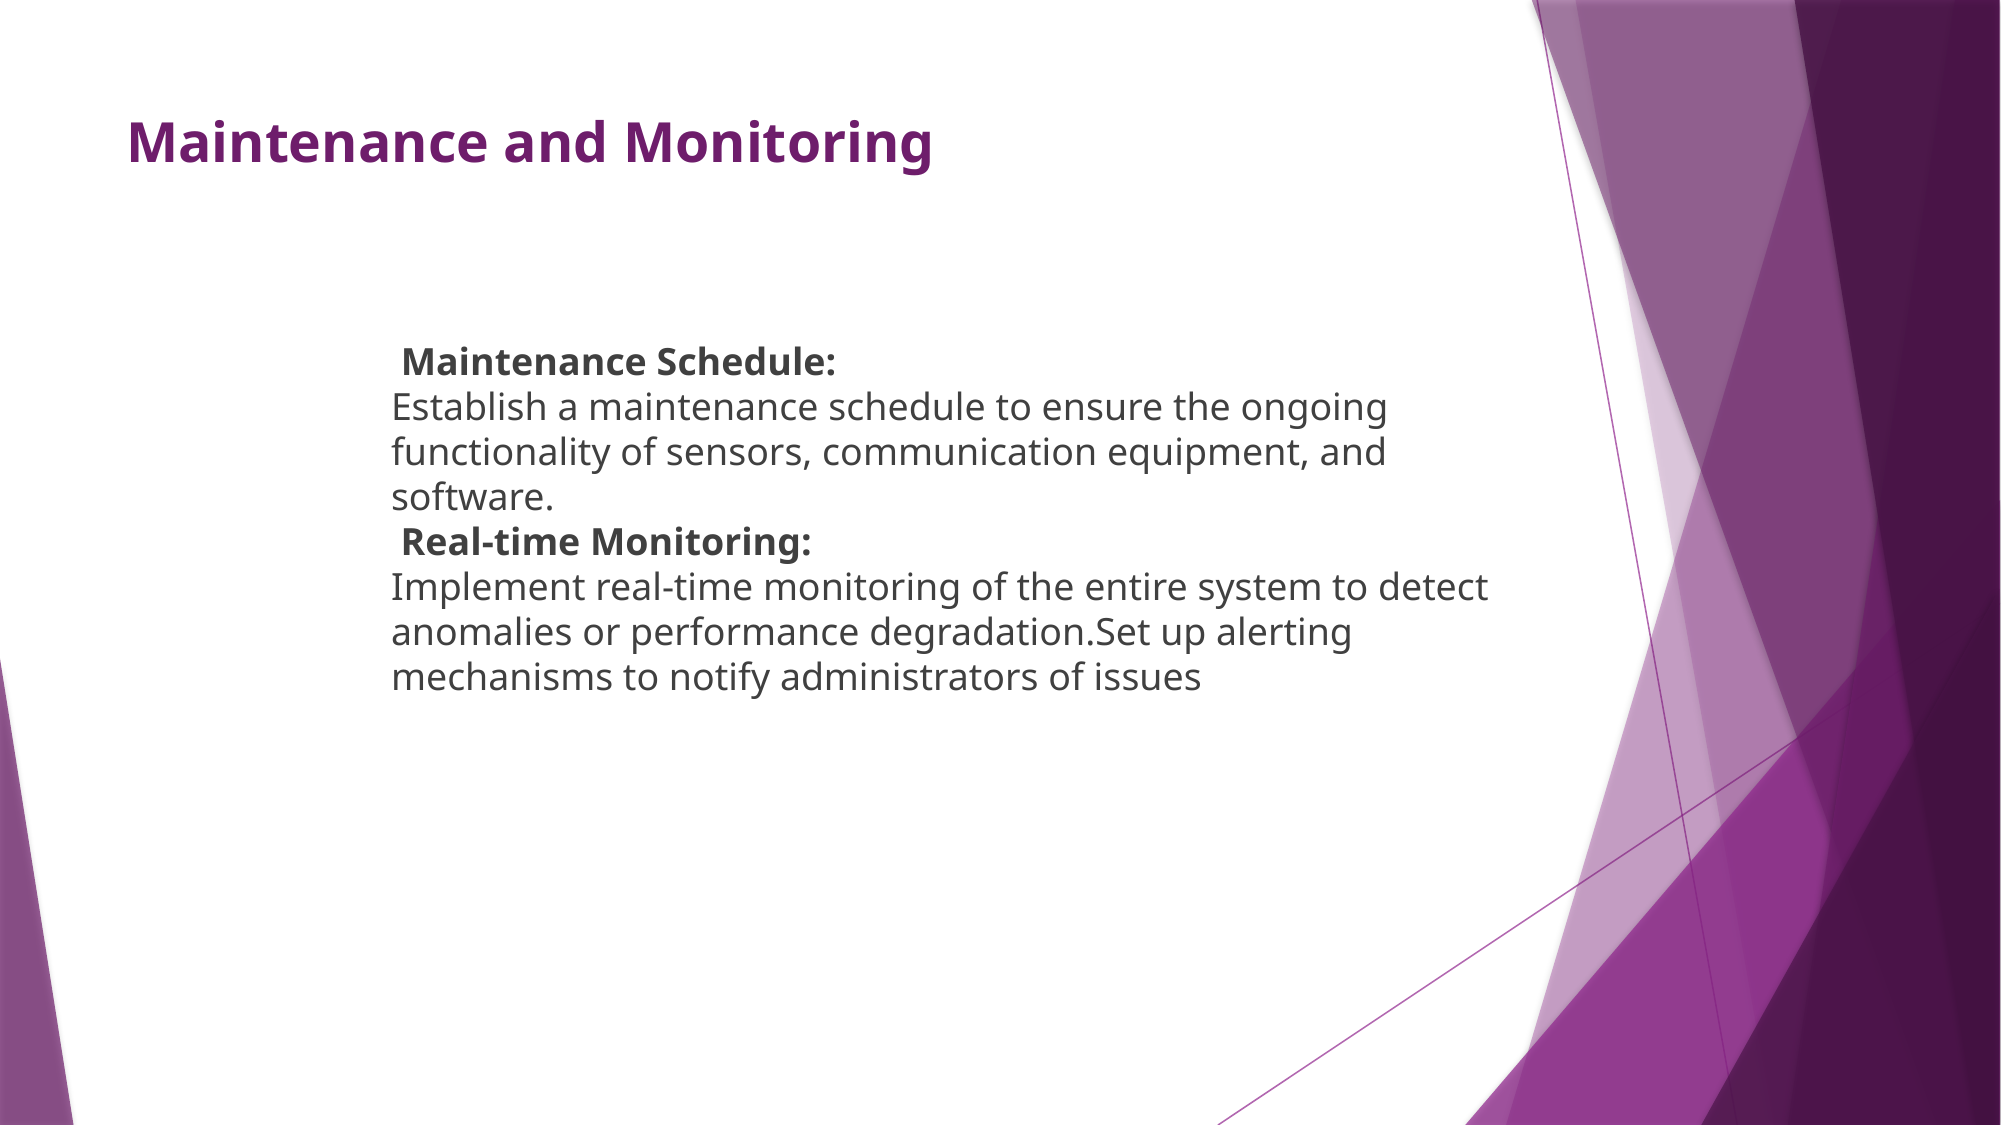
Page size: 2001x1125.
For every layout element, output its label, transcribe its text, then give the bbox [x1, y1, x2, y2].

list Maintenance Schedule: Establish a maintenance schedule to ensure the ongoing functionality of sensors, communication equipment, and software. Real-time Monitoring: Implement real-time monitoring of the entire system to detect anomalies or performance degradation.Set up alerting mechanisms to notify administrators of issues [376, 330, 1522, 992]
title Maintenance and Monitoring [111, 99, 1522, 317]
